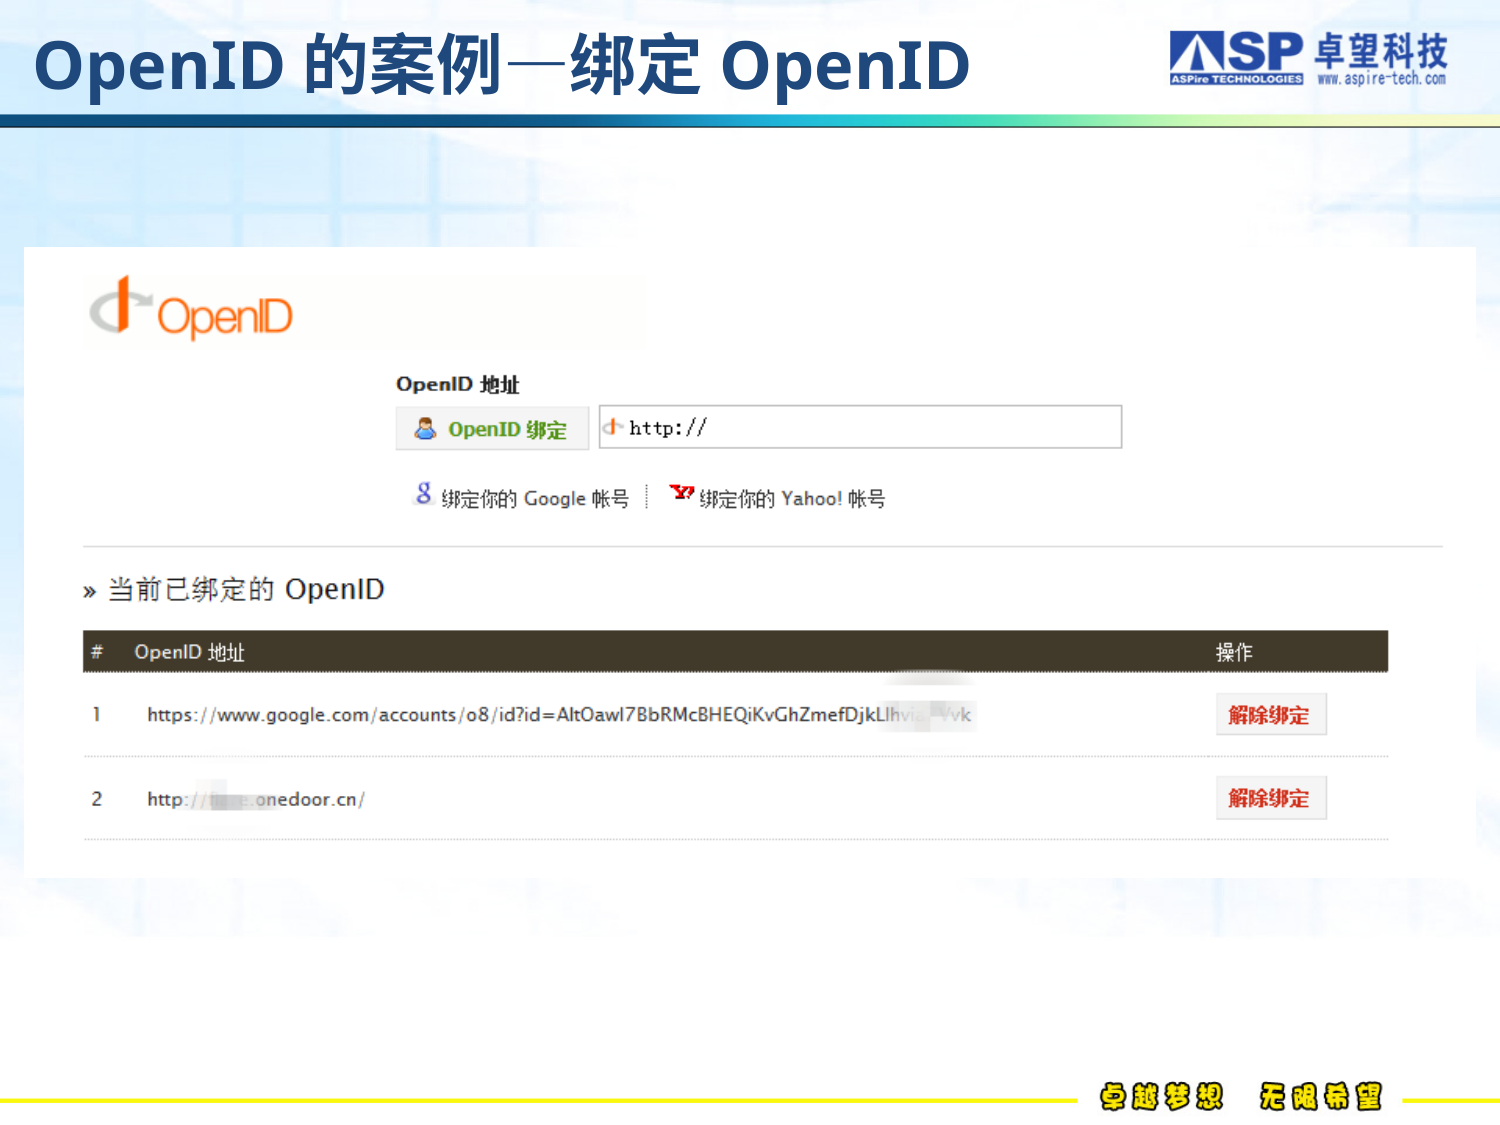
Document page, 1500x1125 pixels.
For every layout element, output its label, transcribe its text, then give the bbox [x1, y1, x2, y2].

picture [0, 0, 1500, 1125]
title OpenID的案例—绑定OpenID [17, 11, 1247, 114]
